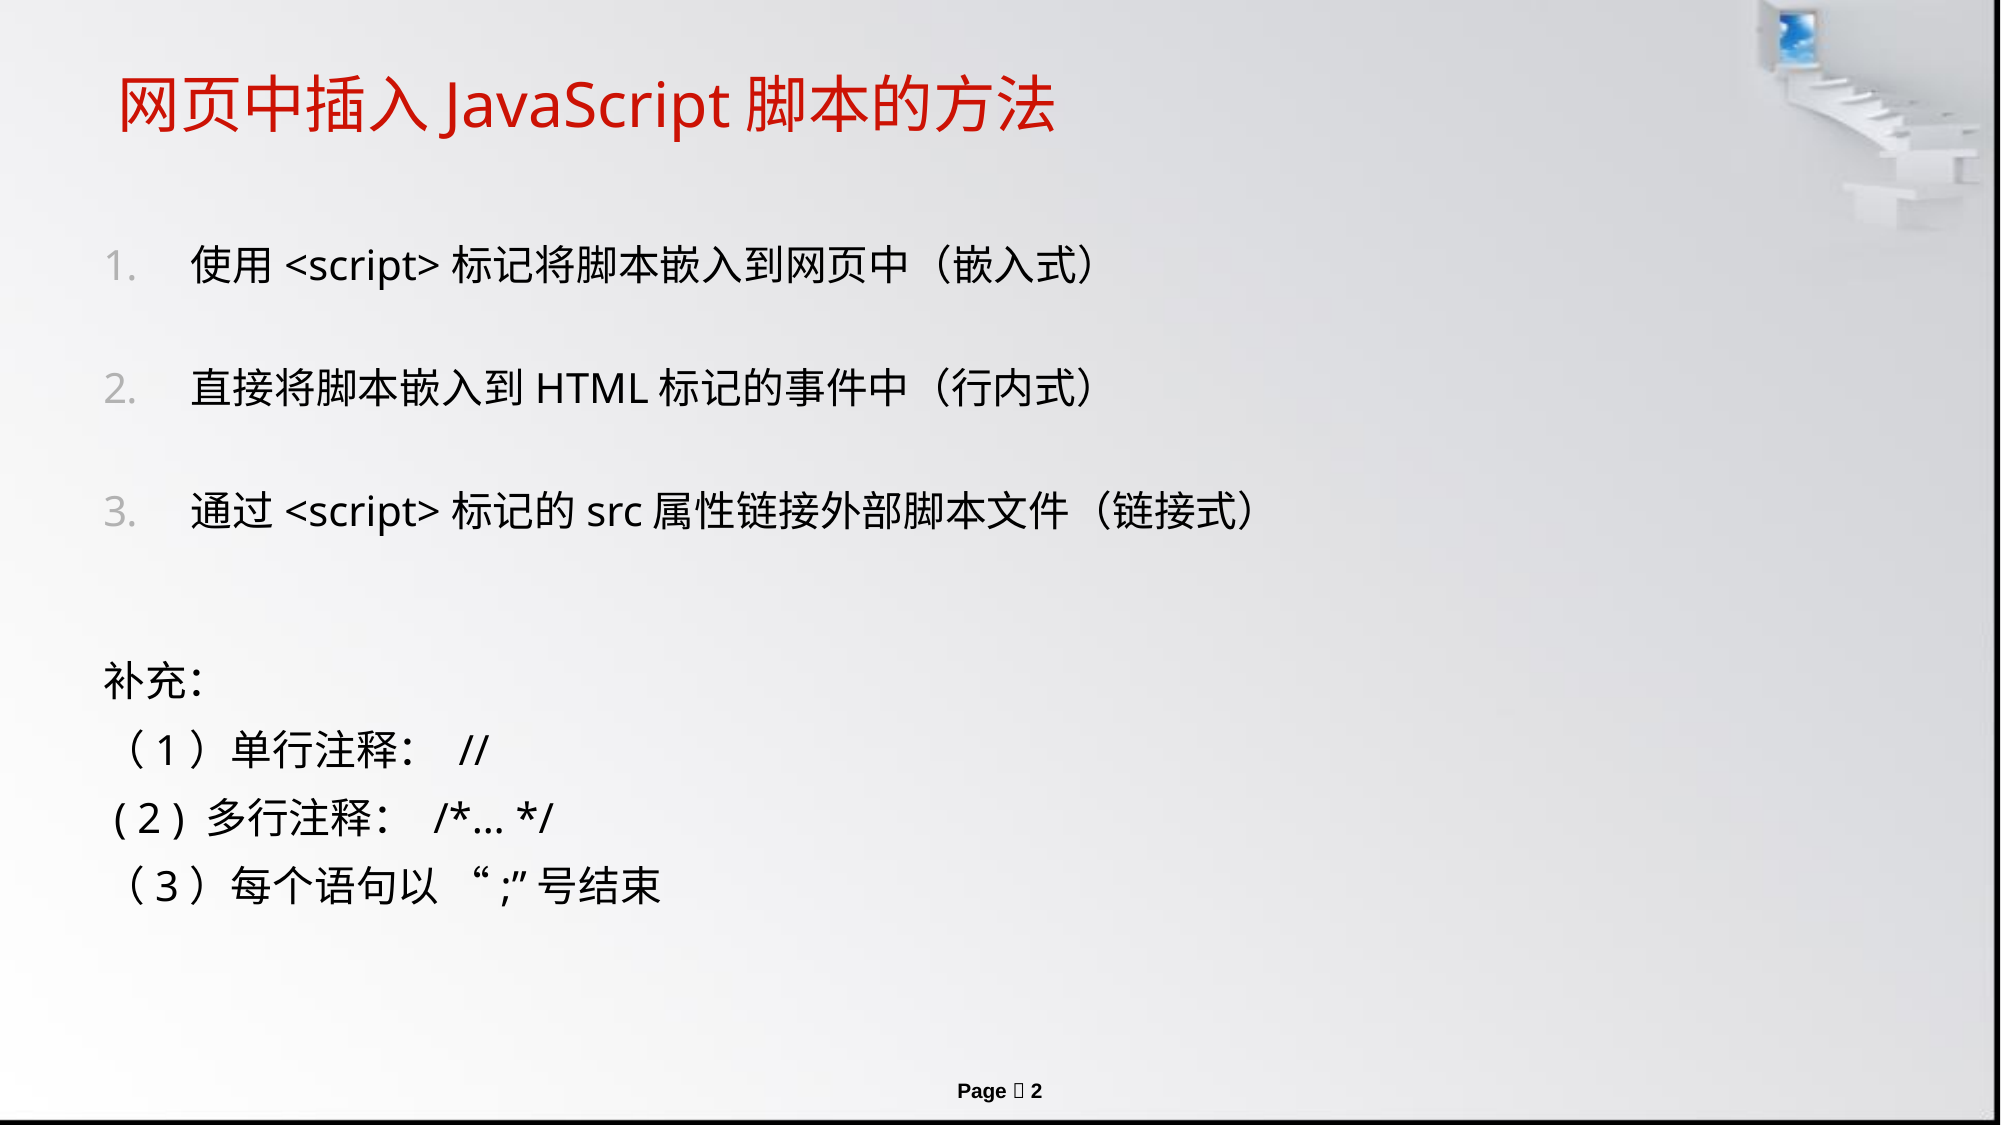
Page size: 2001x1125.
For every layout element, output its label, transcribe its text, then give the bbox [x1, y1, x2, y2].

picture [0, 0, 2001, 1125]
list 使用<script>标记将脚本嵌入到网页中（嵌入式） 直接将脚本嵌入到HTML标记的事件中（行内式） 通过<script>标记的src属性链接外部脚本文件（链接式） 补充： （1）单行注释： // ( 2 ) 多行注释： /*… */ （3）每个语句以 “;”号结束 [88, 221, 1884, 1031]
title 网页中插入JavaScript脚本的方法 [102, 30, 1899, 174]
